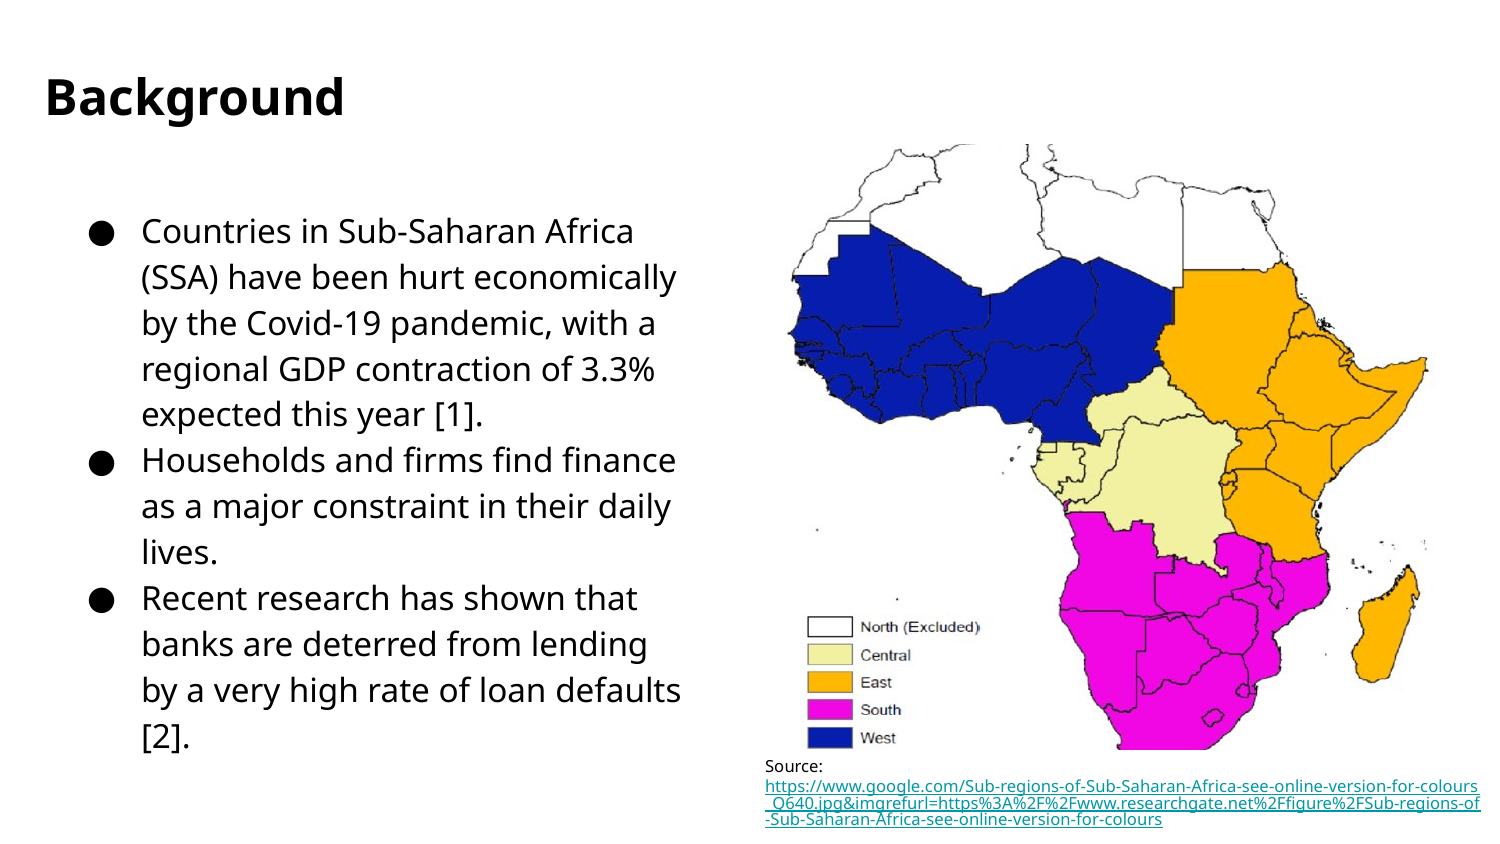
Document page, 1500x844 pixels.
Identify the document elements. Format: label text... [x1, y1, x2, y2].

list Countries in Sub-Saharan Africa (SSA) have been hurt economically by the Covid-19 pandemic, with a regional GDP contraction of 3.3% expected this year [1]. Households and firms find finance as a major constraint in their daily lives. Recent research has shown that banks are deterred from lending by a very high rate of loan defaults [2]. [51, 189, 708, 750]
text_box Source: https://www.google.com/Sub-regions-of-Sub-Saharan-Africa-see-online-version-for-colours_Q640.jpg&imgrefurl=https%3A%2F%2Fwww.researchgate.net%2Ffigure%2FSub-regions-of-Sub-Saharan-Africa-see-online-version-for-colours [749, 740, 1500, 834]
title Background [29, 50, 1471, 145]
picture [785, 144, 1436, 750]
